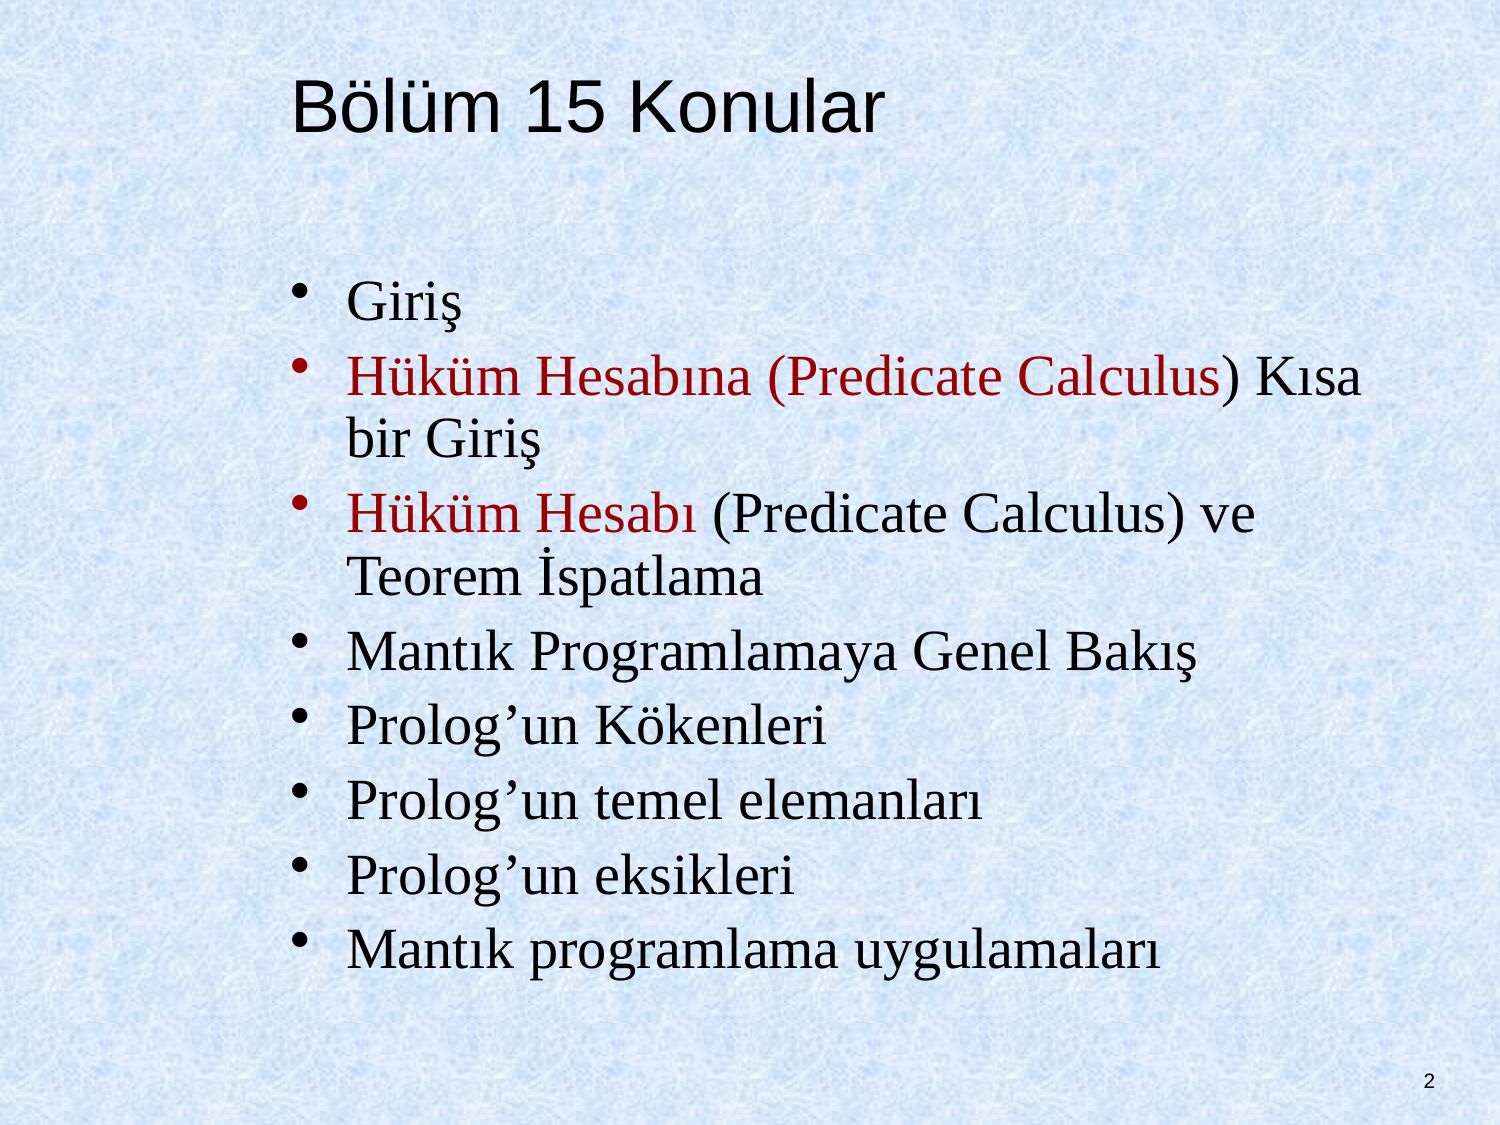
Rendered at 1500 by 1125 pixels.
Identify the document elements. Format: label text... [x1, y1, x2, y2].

title Bölüm 15 Konular [274, 49, 1451, 238]
picture [0, 0, 1500, 1125]
slide_number 2 [1137, 1024, 1451, 1101]
list Giriş Hüküm Hesabına (Predicate Calculus) Kısa bir Giriş Hüküm Hesabı (Predicate Calculus) ve Teorem İspatlama Mantık Programlamaya Genel Bakış Prolog’un Kökenleri Prolog’un temel elemanları Prolog’un eksikleri Mantık programlama uygulamaları [274, 262, 1451, 1013]
